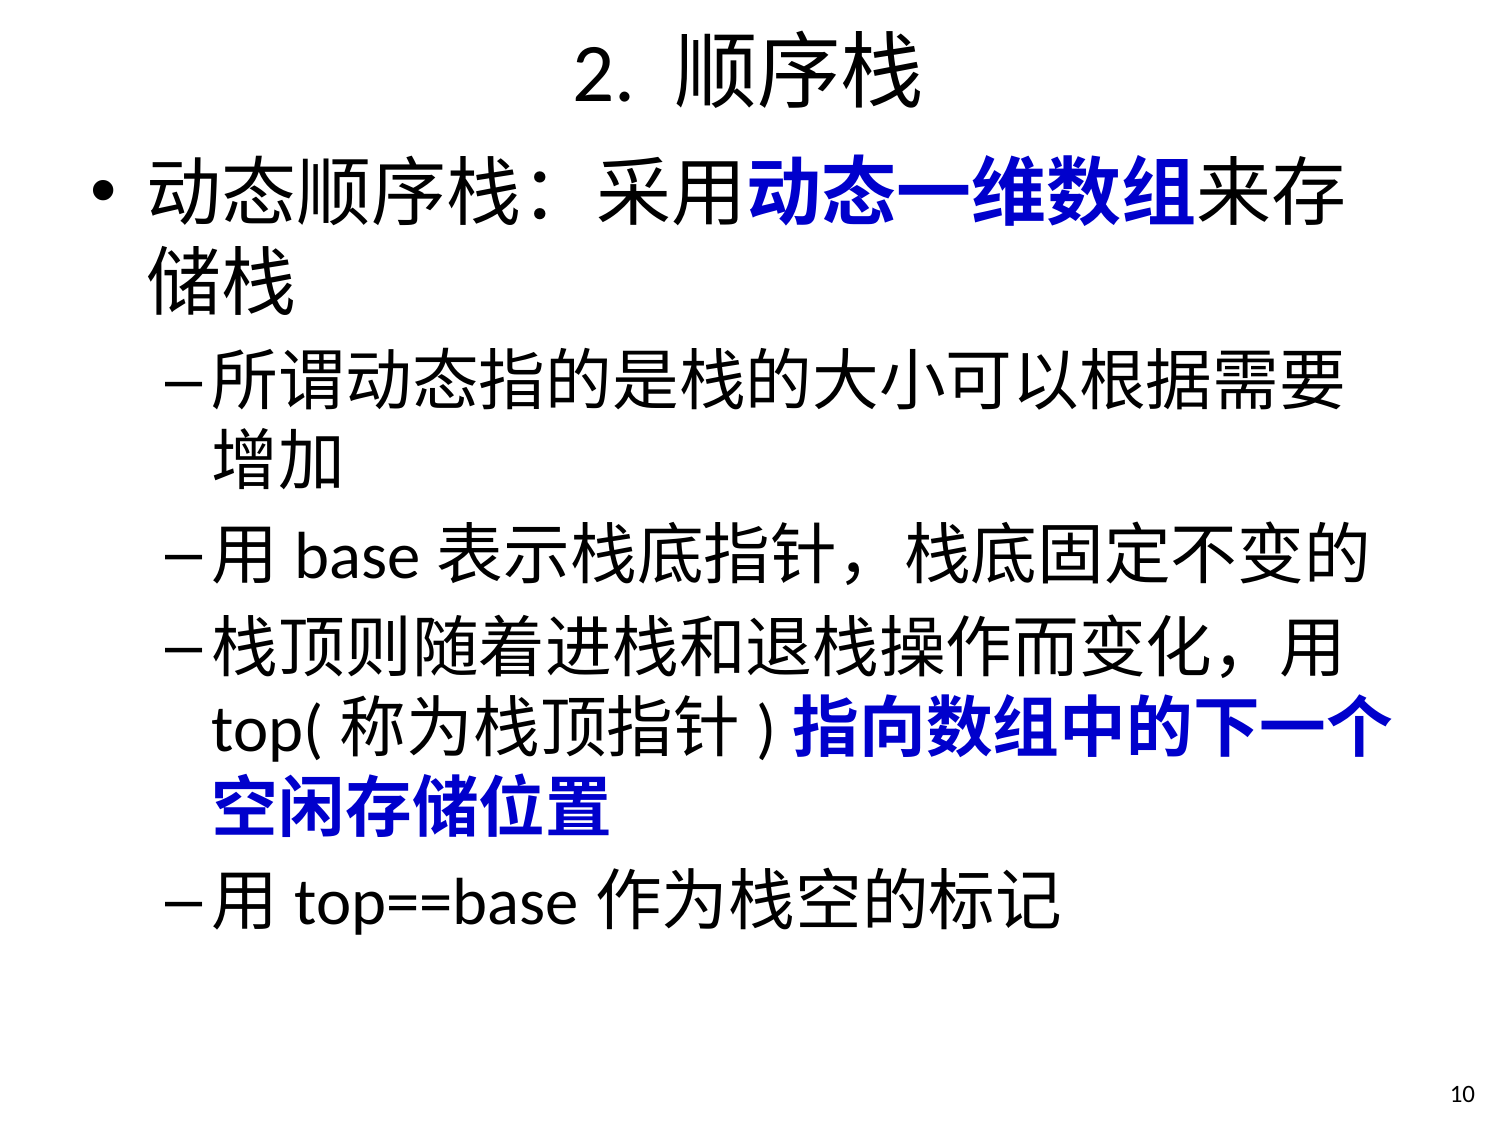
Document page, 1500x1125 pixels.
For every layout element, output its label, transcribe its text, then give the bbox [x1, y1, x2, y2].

title 2. 顺序栈 [73, 0, 1424, 138]
list 动态顺序栈：采用动态一维数组来存储栈 所谓动态指的是栈的大小可以根据需要增加 用base表示栈底指针，栈底固定不变的 栈顶则随着进栈和退栈操作而变化，用top(称为栈顶指针)指向数组中的下一个空闲存储位置 用top==base作为栈空的标记 [75, 137, 1425, 1125]
slide_number 9 [1435, 1070, 1500, 1125]
